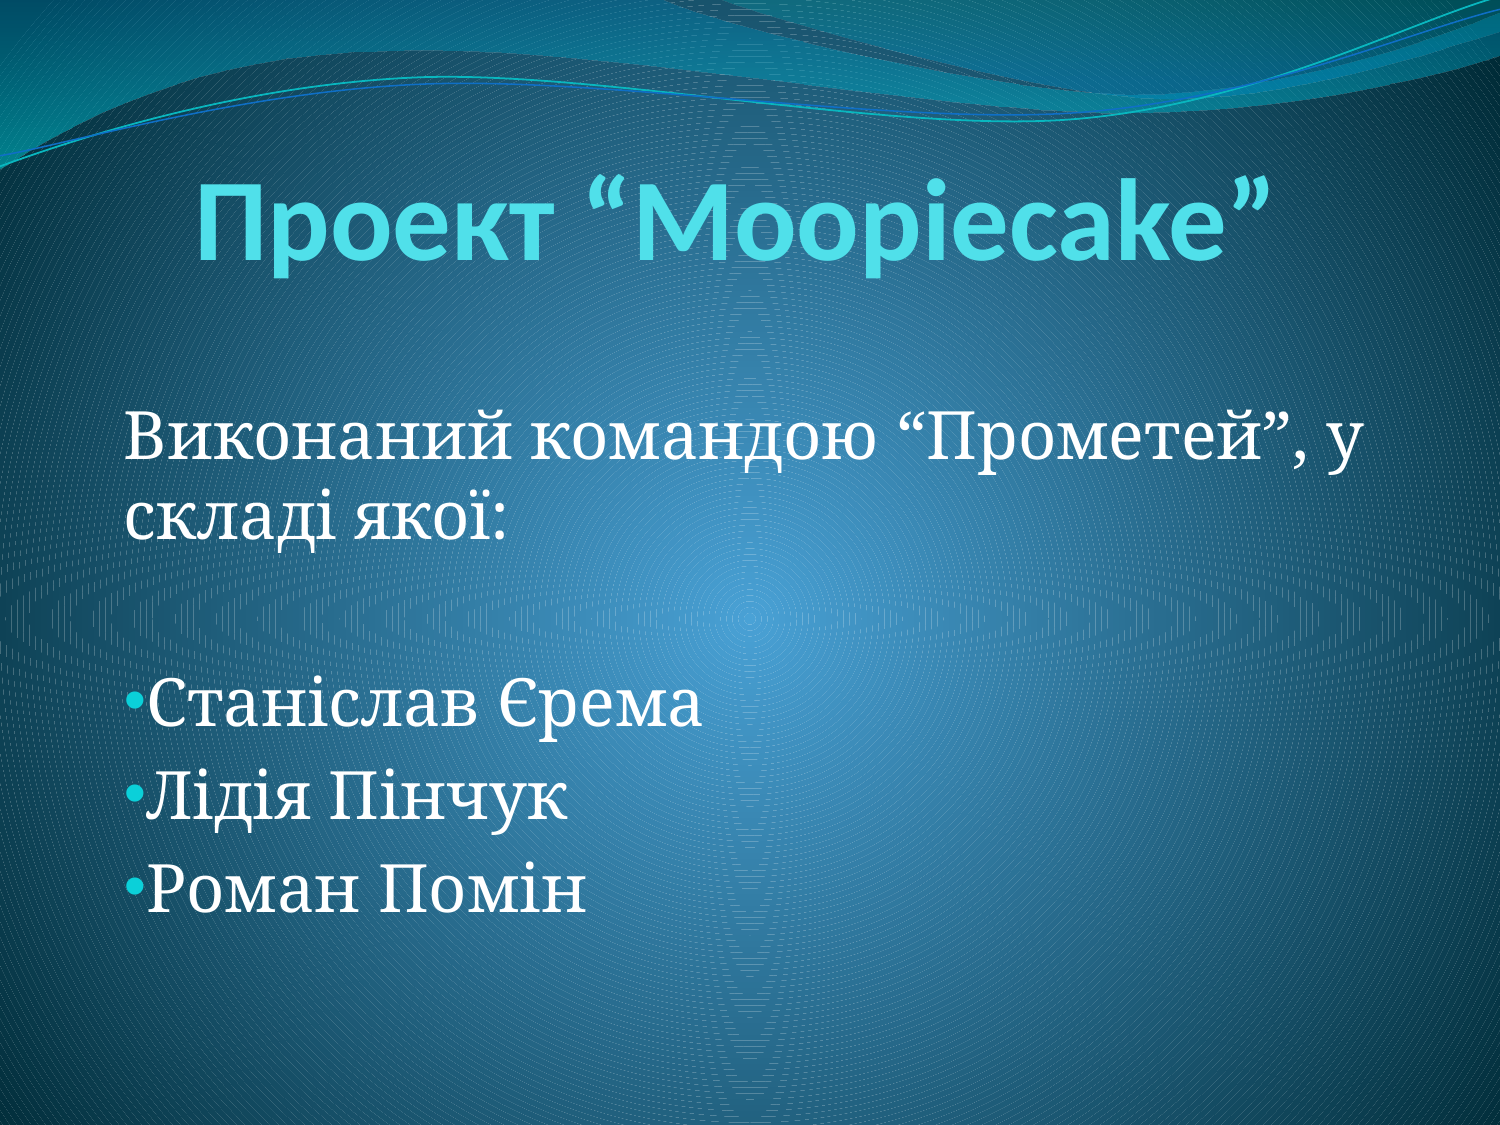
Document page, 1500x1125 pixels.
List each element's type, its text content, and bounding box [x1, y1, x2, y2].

subtitle Виконаний командою “Прометей”, у складі якої: Станіслав Єрема Лідія Пінчук Роман Помін [123, 385, 1413, 673]
title Проект “Moopiecake” [100, 42, 1376, 284]
